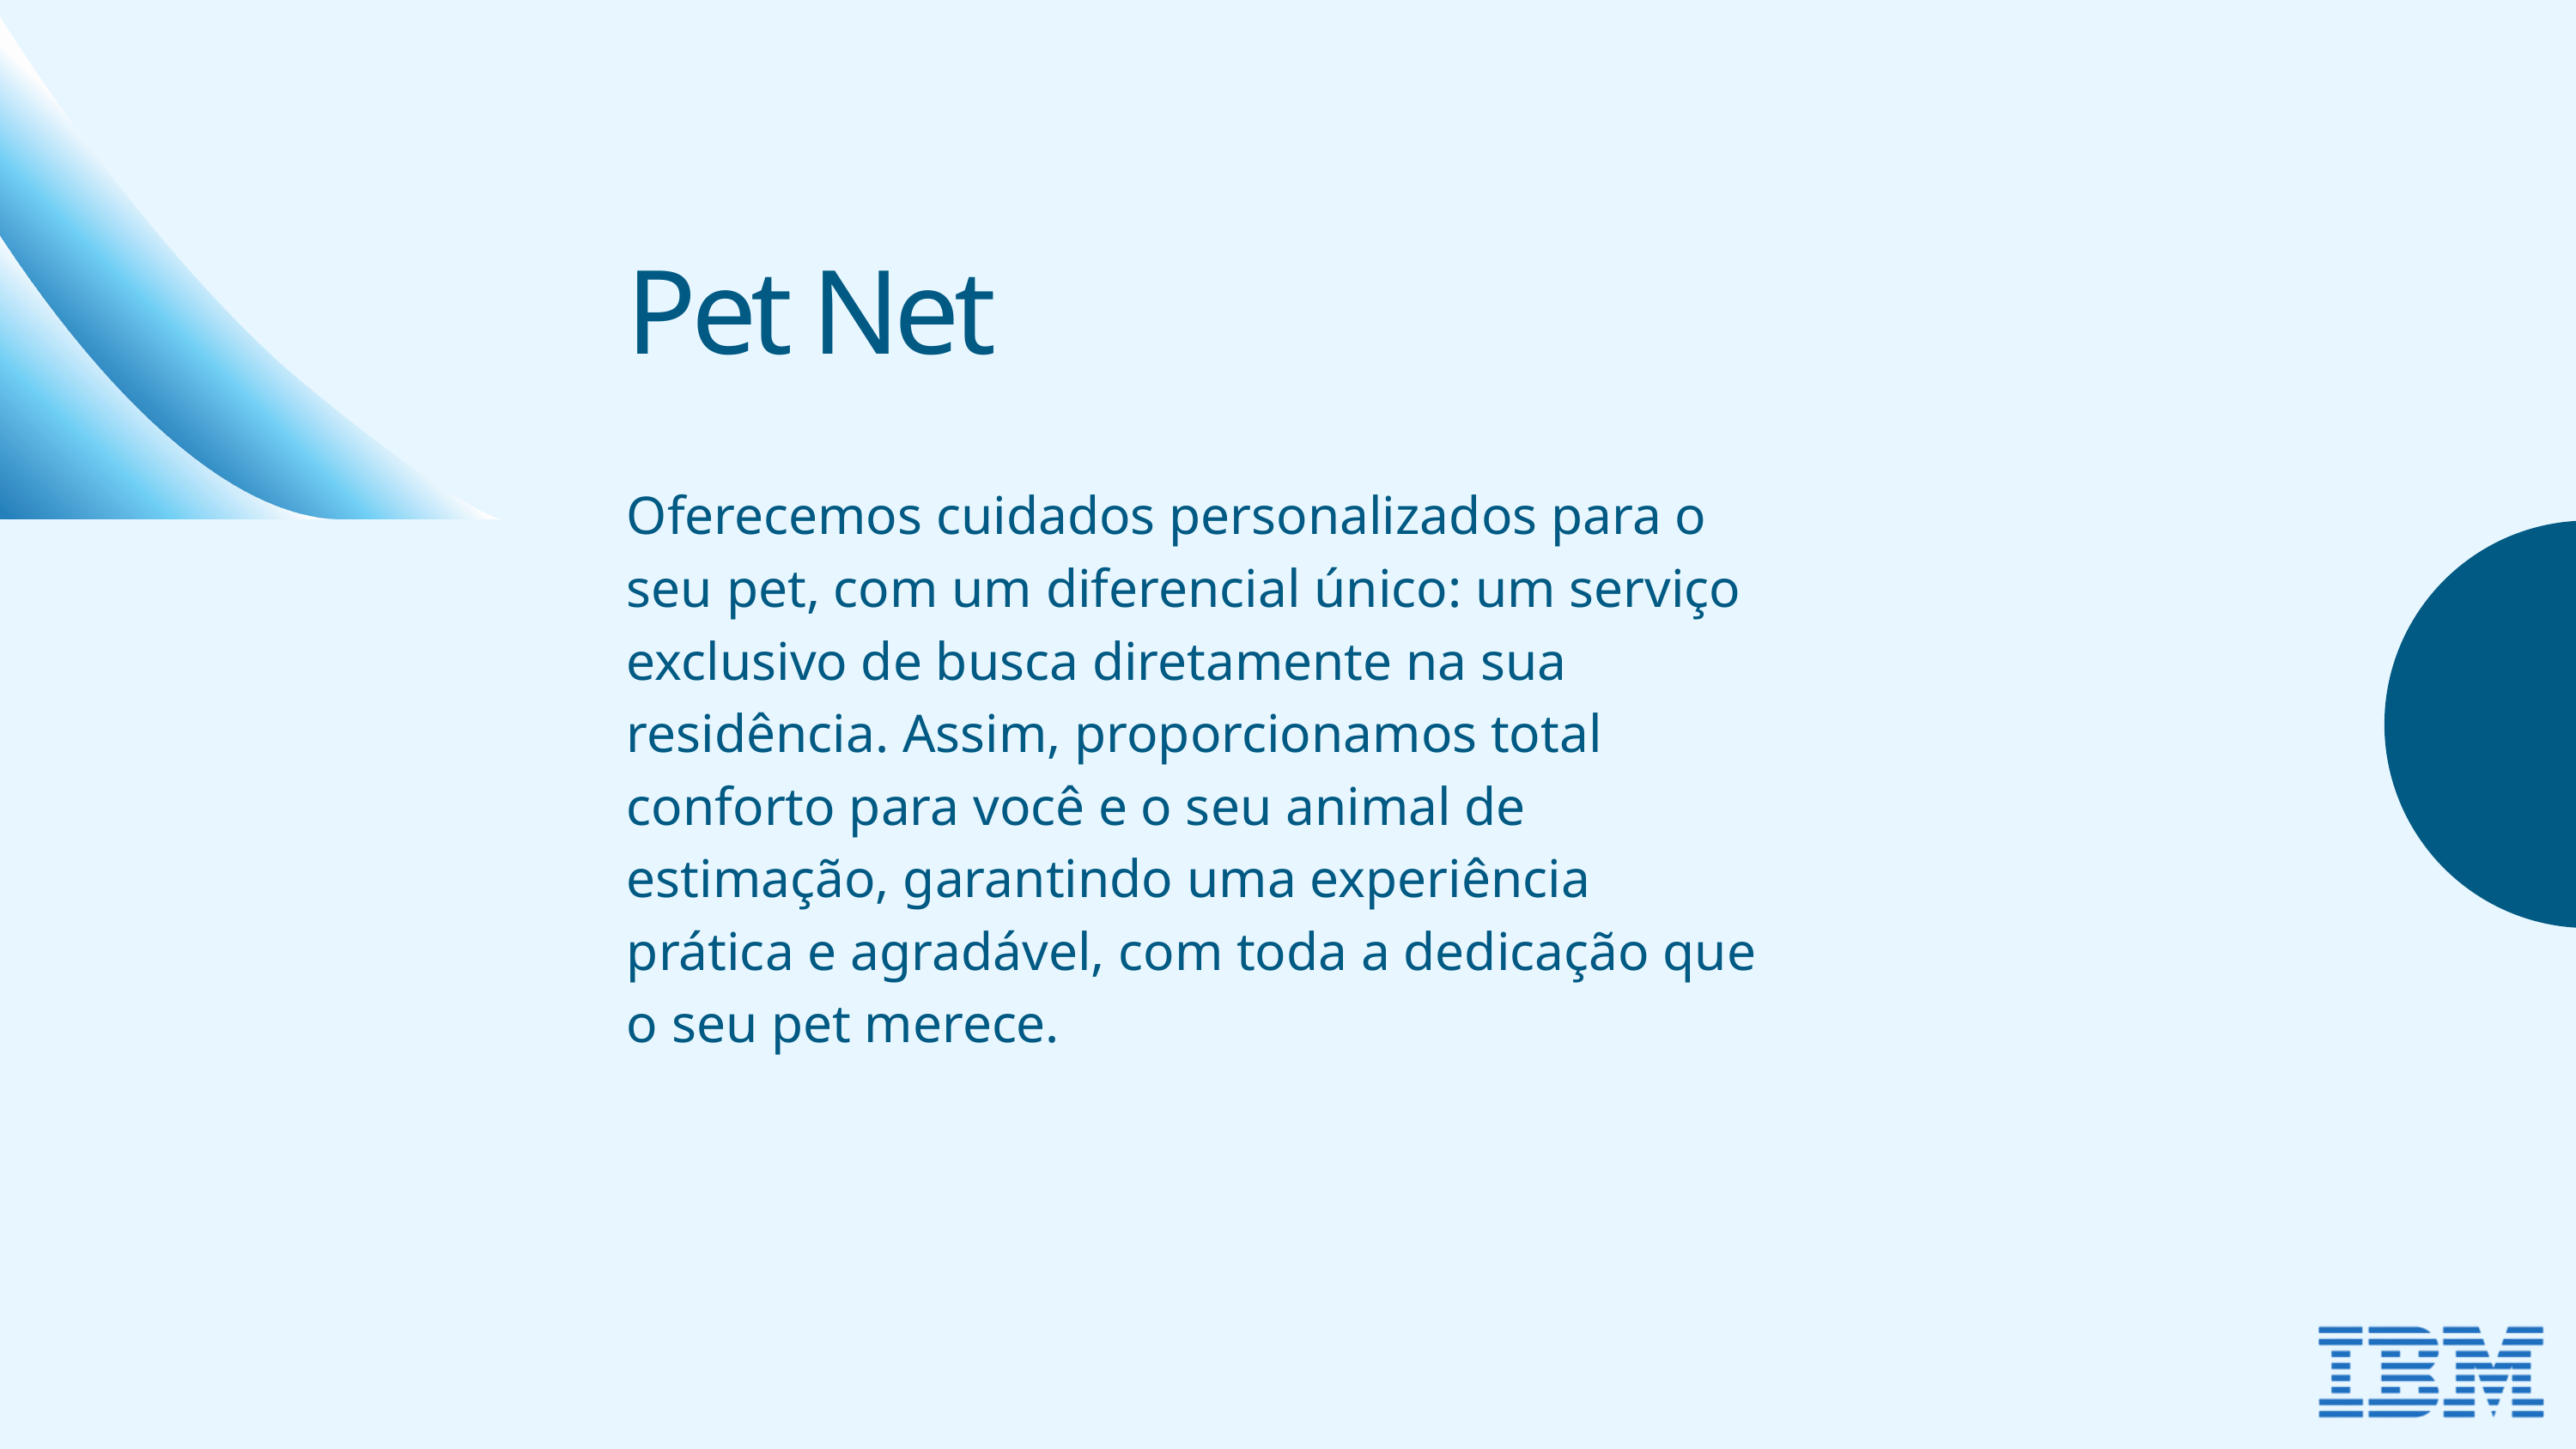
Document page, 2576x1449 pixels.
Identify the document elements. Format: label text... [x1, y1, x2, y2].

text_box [2384, 520, 2576, 929]
text_box [2094, 1295, 2576, 1449]
text_box Pet Net [626, 267, 1376, 379]
text_box Oferecemos cuidados personalizados para o seu pet, com um diferencial único: um serviço exclusivo de busca diretamente na sua residência. Assim, proporcionamos total conforto para você e o seu animal de estimação, garantindo uma experiência prática e agradável, com toda a dedicação que o seu pet merece. [626, 472, 1769, 1053]
text_box [0, 0, 501, 519]
